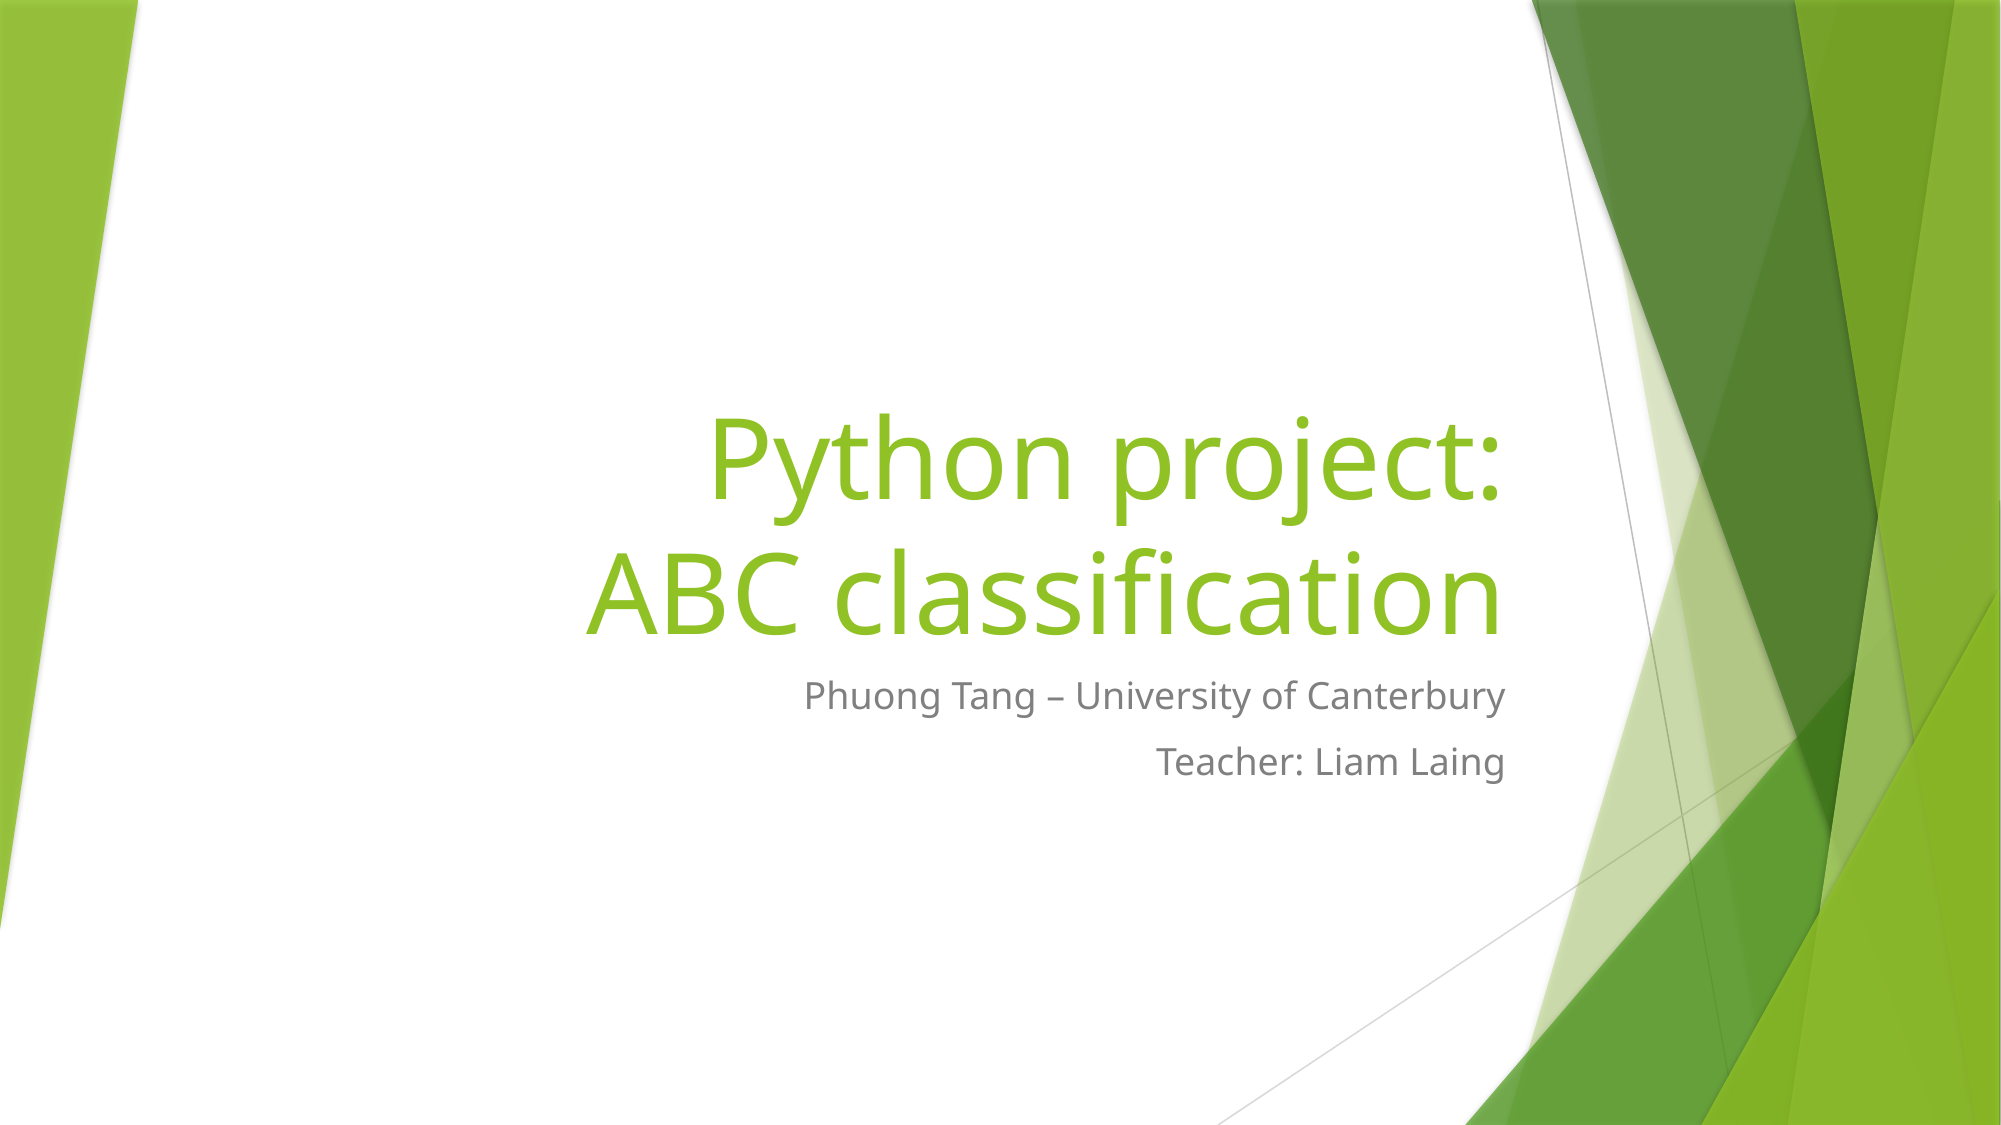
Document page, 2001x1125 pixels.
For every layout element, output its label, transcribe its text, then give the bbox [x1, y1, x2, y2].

title Python project: ABC classification [247, 394, 1522, 664]
subtitle Phuong Tang – University of Canterbury Teacher: Liam Laing [247, 664, 1522, 845]
